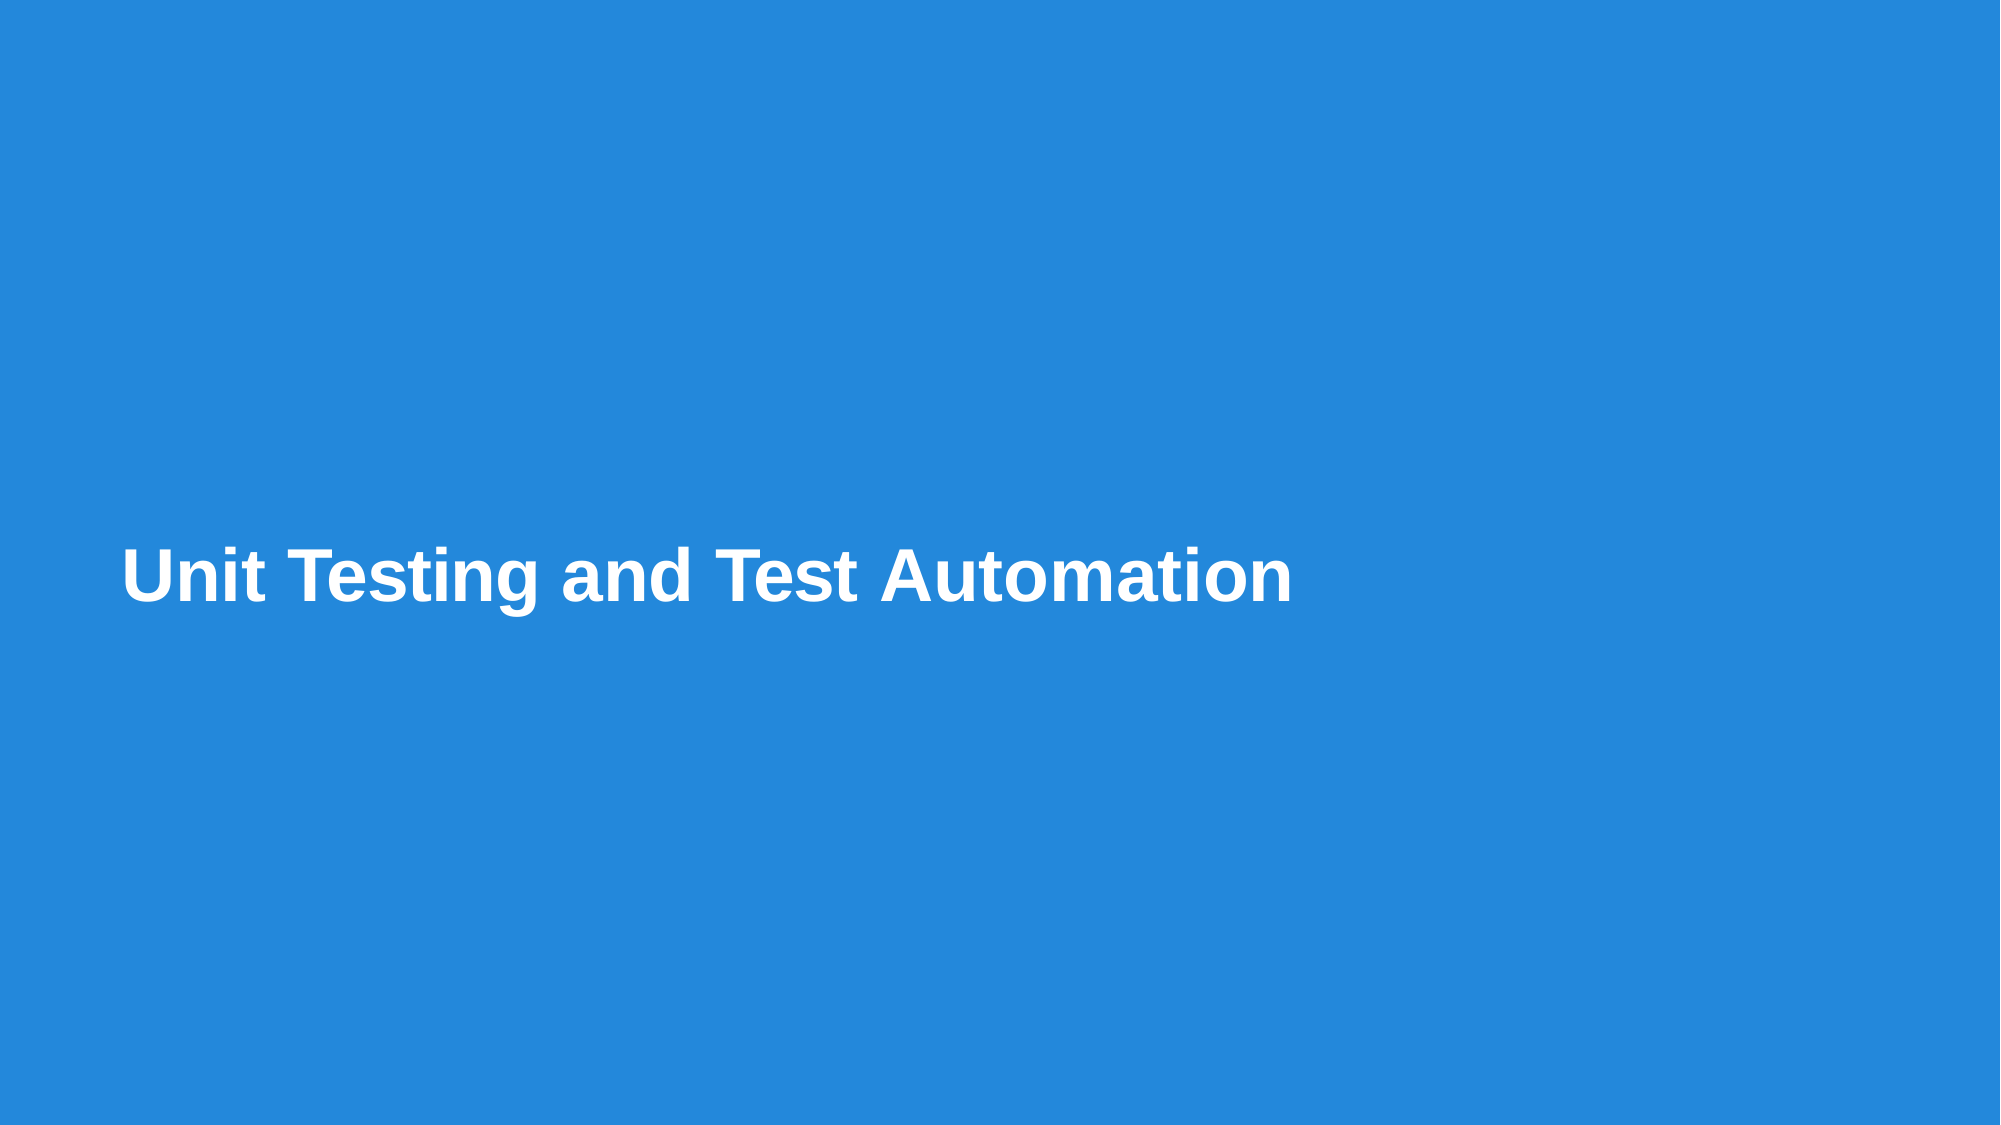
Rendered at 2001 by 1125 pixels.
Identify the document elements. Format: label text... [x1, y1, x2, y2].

title Unit Testing and Test Automation [118, 523, 1705, 714]
